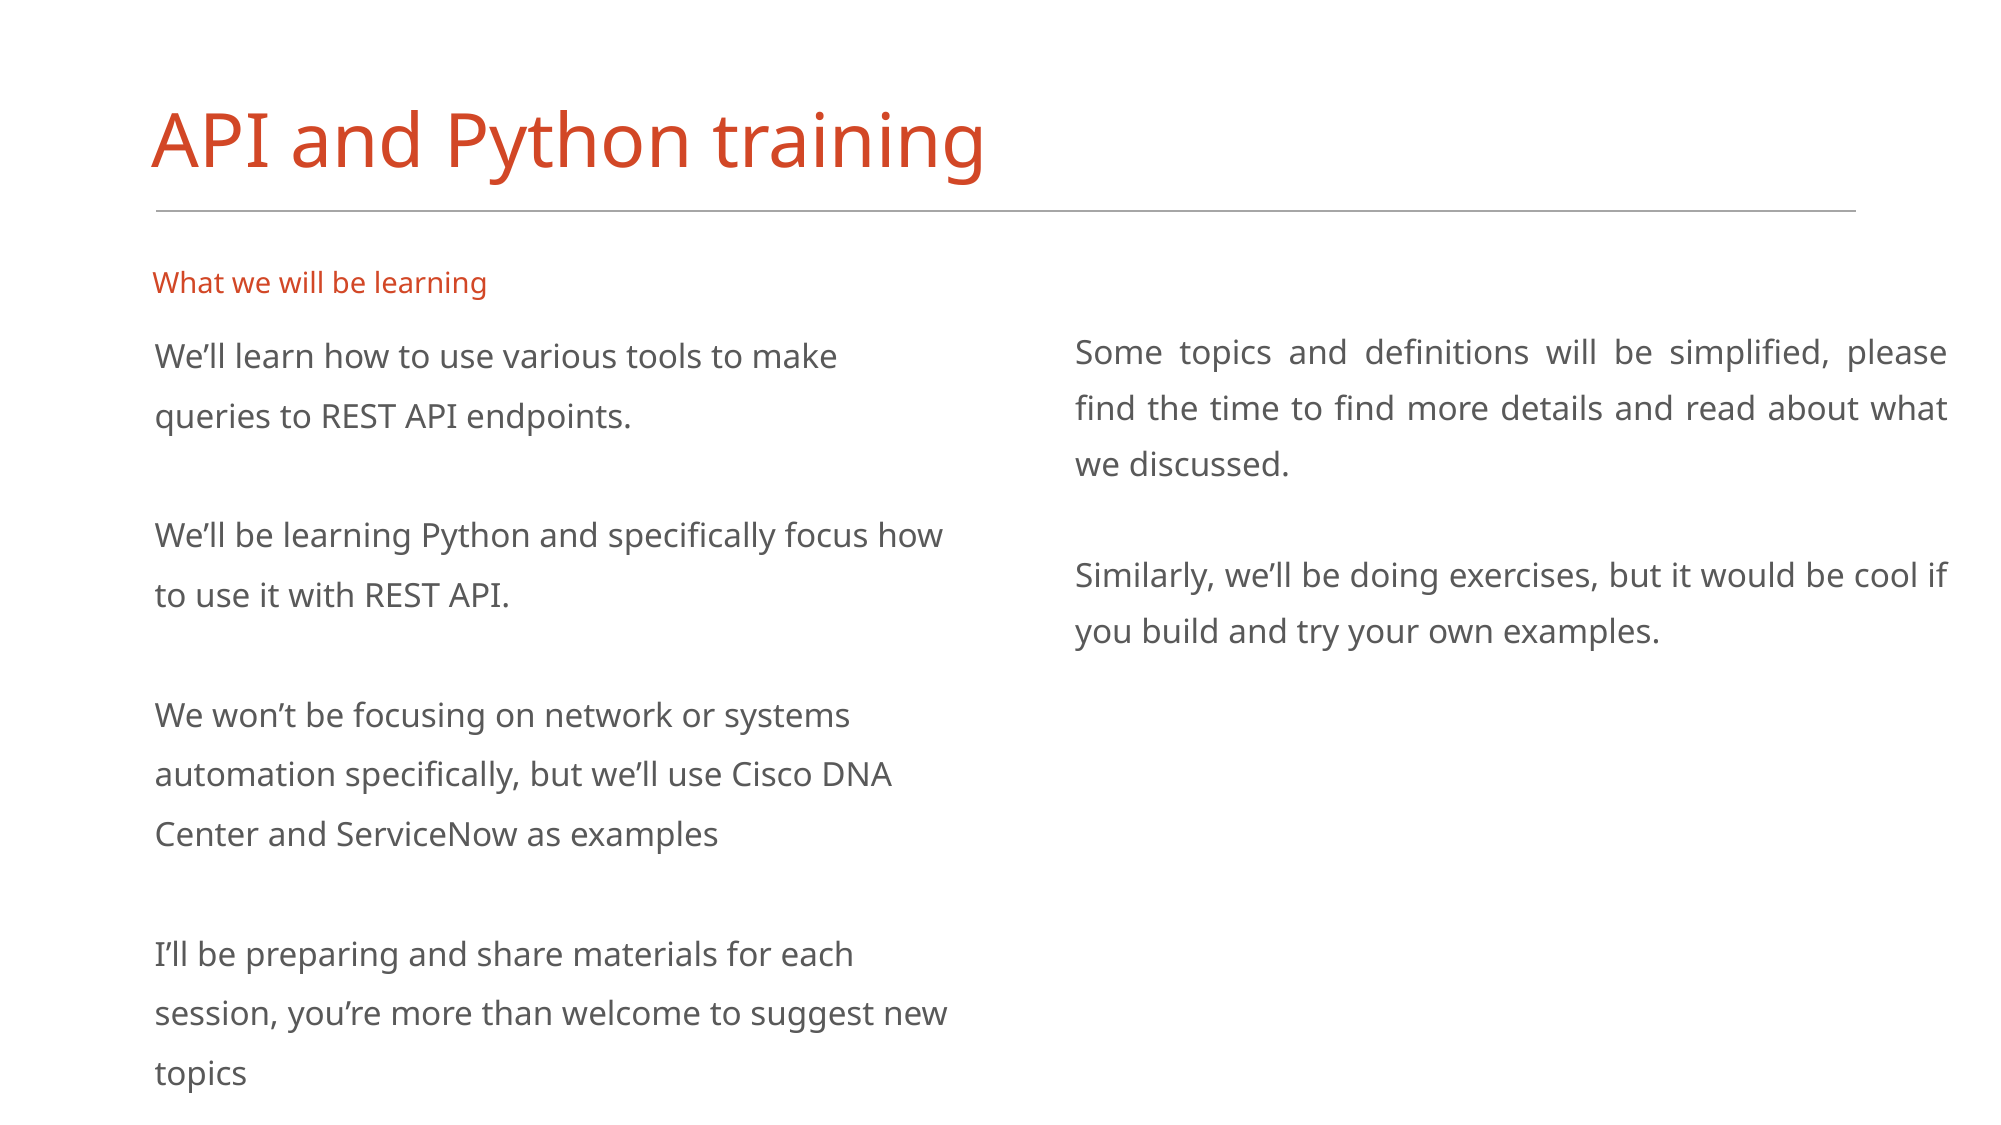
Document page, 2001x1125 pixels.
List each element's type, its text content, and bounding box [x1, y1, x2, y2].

text_box What we will be learning [137, 239, 963, 307]
title API and Python training [136, 75, 1862, 211]
text_box We’ll learn how to use various tools to make queries to REST API endpoints. We’ll be learning Python and specifically focus how to use it with REST API. We won’t be focusing on network or systems automation specifically, but we’ll use Cisco DNA Center and ServiceNow as examples I’ll be preparing and share materials for each session, you’re more than welcome to suggest new topics [139, 307, 965, 1125]
text_box Some topics and definitions will be simplified, please find the time to find more details and read about what we discussed. Similarly, we’ll be doing exercises, but it would be cool if you build and try your own examples. [1060, 307, 1965, 772]
